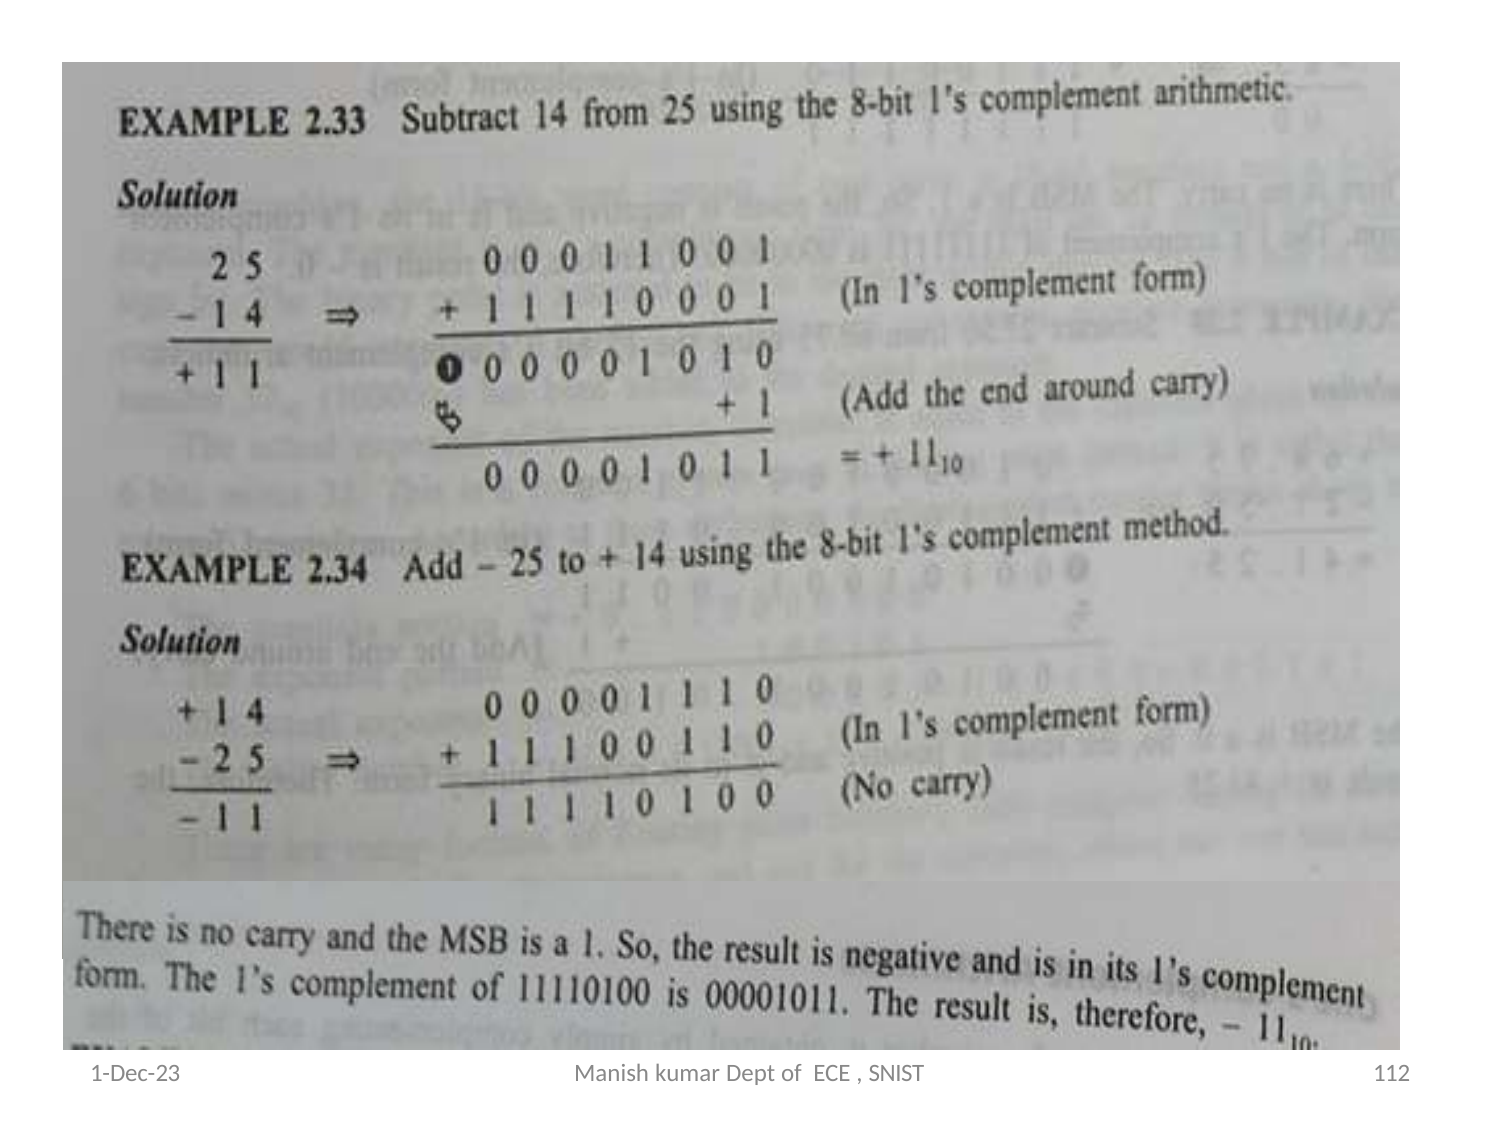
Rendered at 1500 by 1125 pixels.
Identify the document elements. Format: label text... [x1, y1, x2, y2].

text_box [62, 62, 1401, 1051]
text_box Manish kumar Dept of ECE , SNIST [572, 1060, 929, 1087]
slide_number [75, 1058, 420, 1103]
slide_number 112 [1366, 1049, 1419, 1125]
